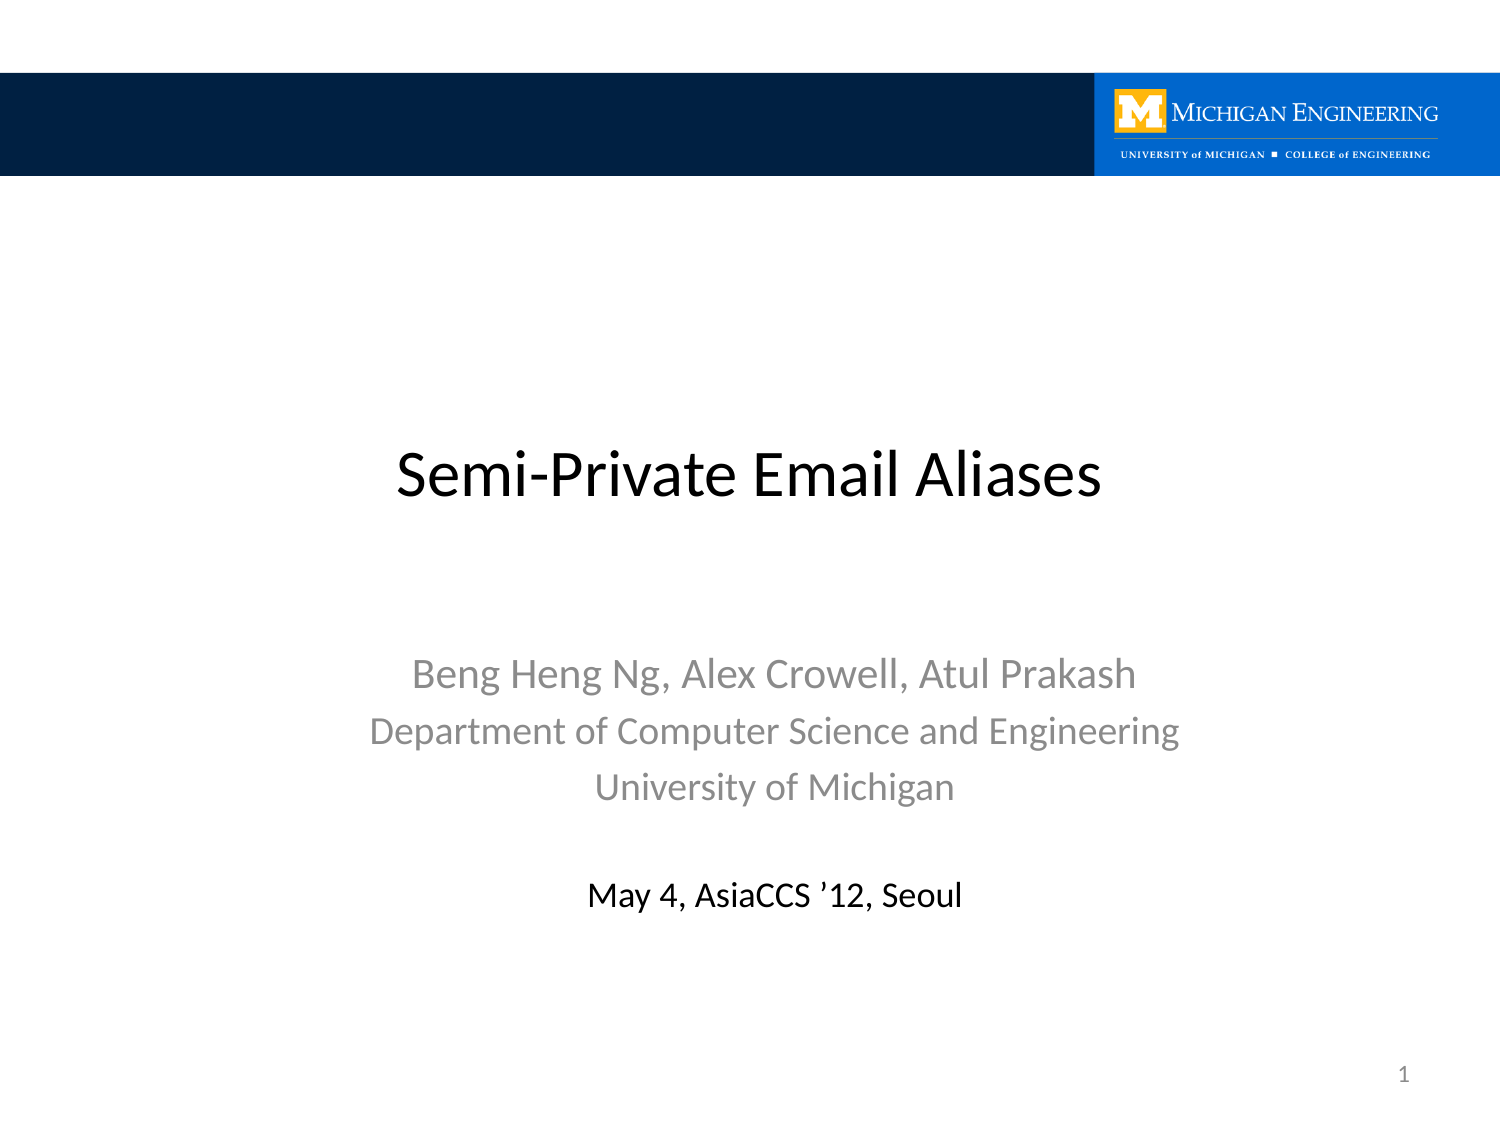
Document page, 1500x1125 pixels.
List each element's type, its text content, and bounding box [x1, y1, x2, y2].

picture [1114, 89, 1438, 158]
slide_number 1 [1074, 1042, 1425, 1103]
title Semi-Private Email Aliases [112, 349, 1388, 591]
subtitle Beng Heng Ng, Alex Crowell, Atul Prakash Department of Computer Science and Engineering University of Michigan May 4, AsiaCCS ’12, Seoul [187, 637, 1363, 925]
